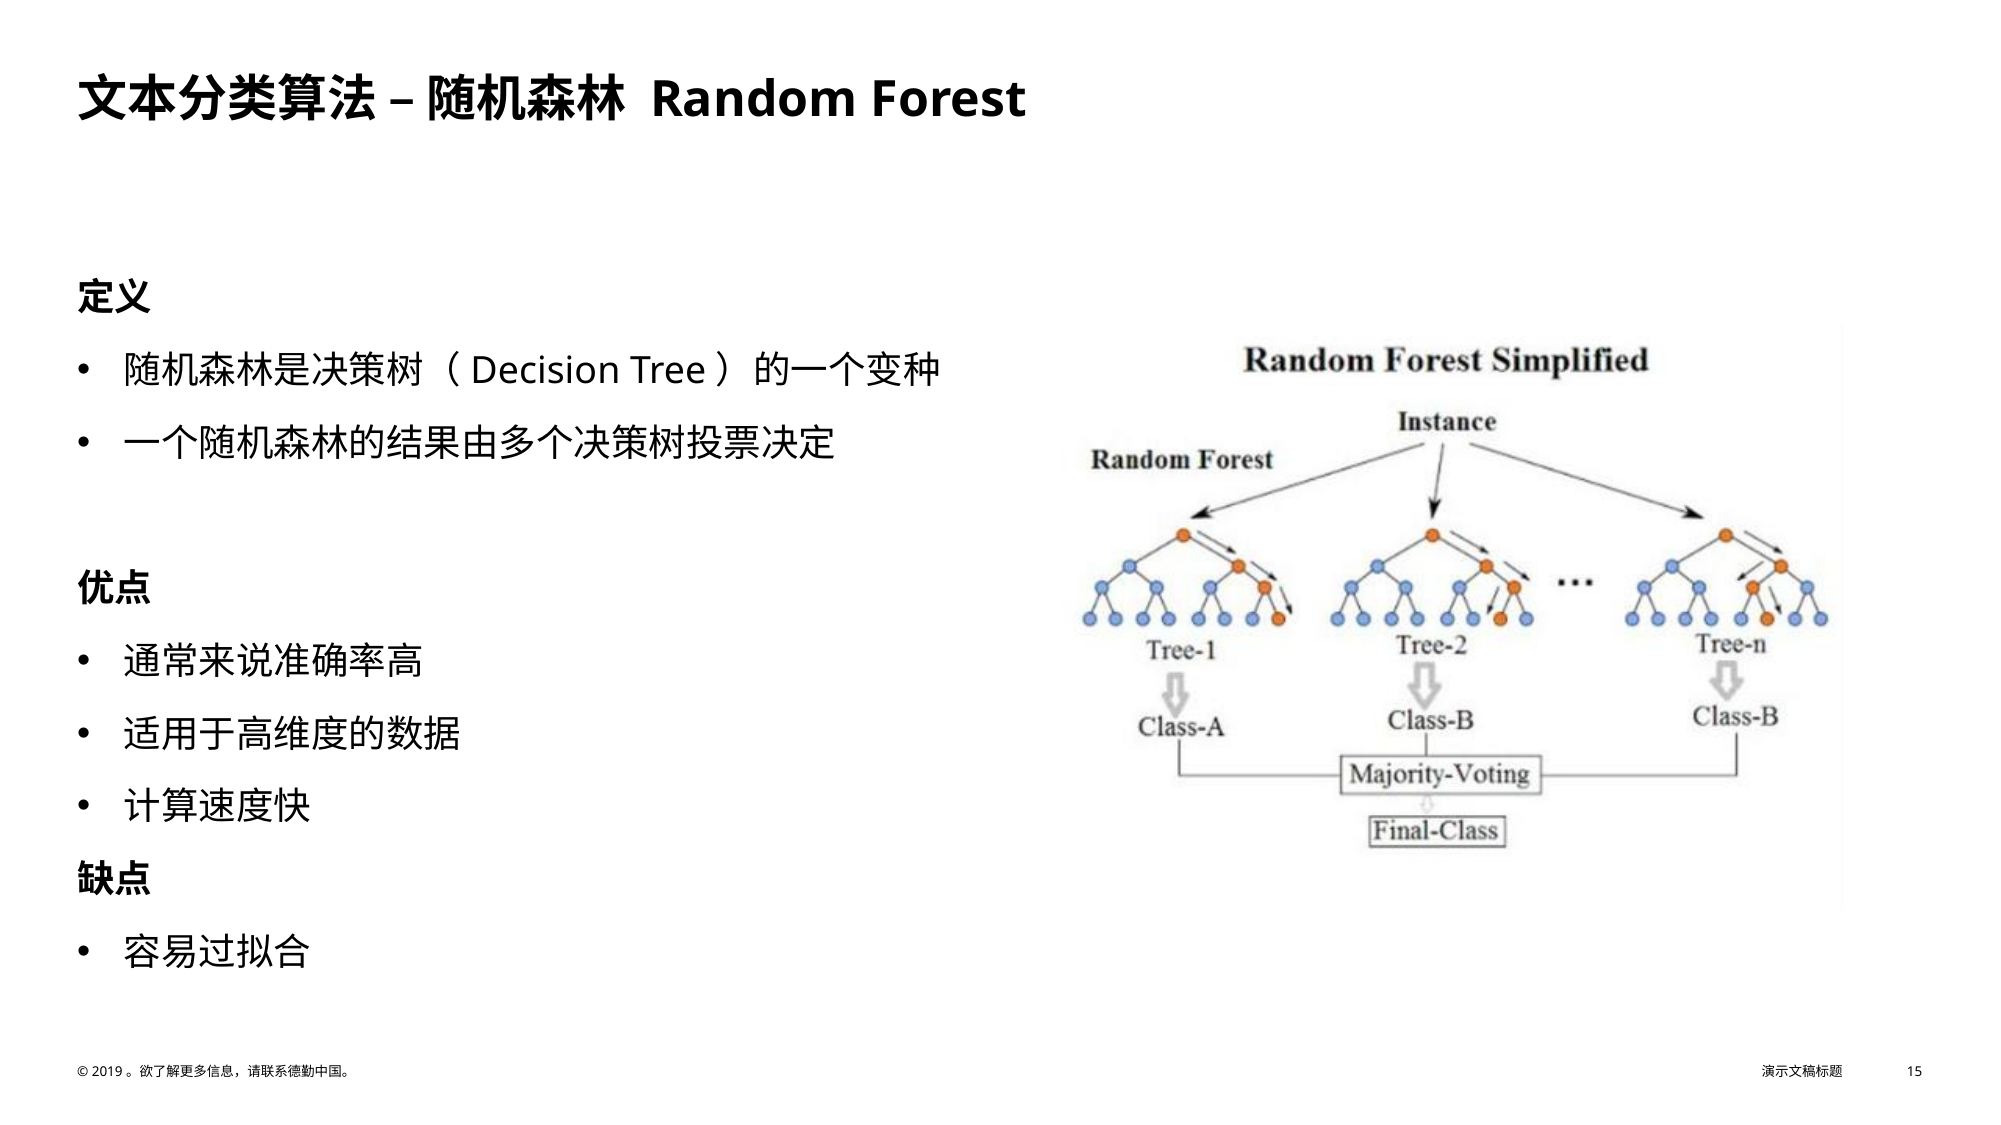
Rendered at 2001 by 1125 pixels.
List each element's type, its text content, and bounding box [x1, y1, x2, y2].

title 文本分类算法 – 随机森林 Random Forest [77, 66, 1923, 121]
picture [1062, 324, 1844, 911]
list 定义 随机森林是决策树（Decision Tree）的一个变种 一个随机森林的结果由多个决策树投票决定 优点 通常来说准确率高 适用于高维度的数据 计算速度快 缺点 容易过拟合 [77, 273, 1904, 1034]
